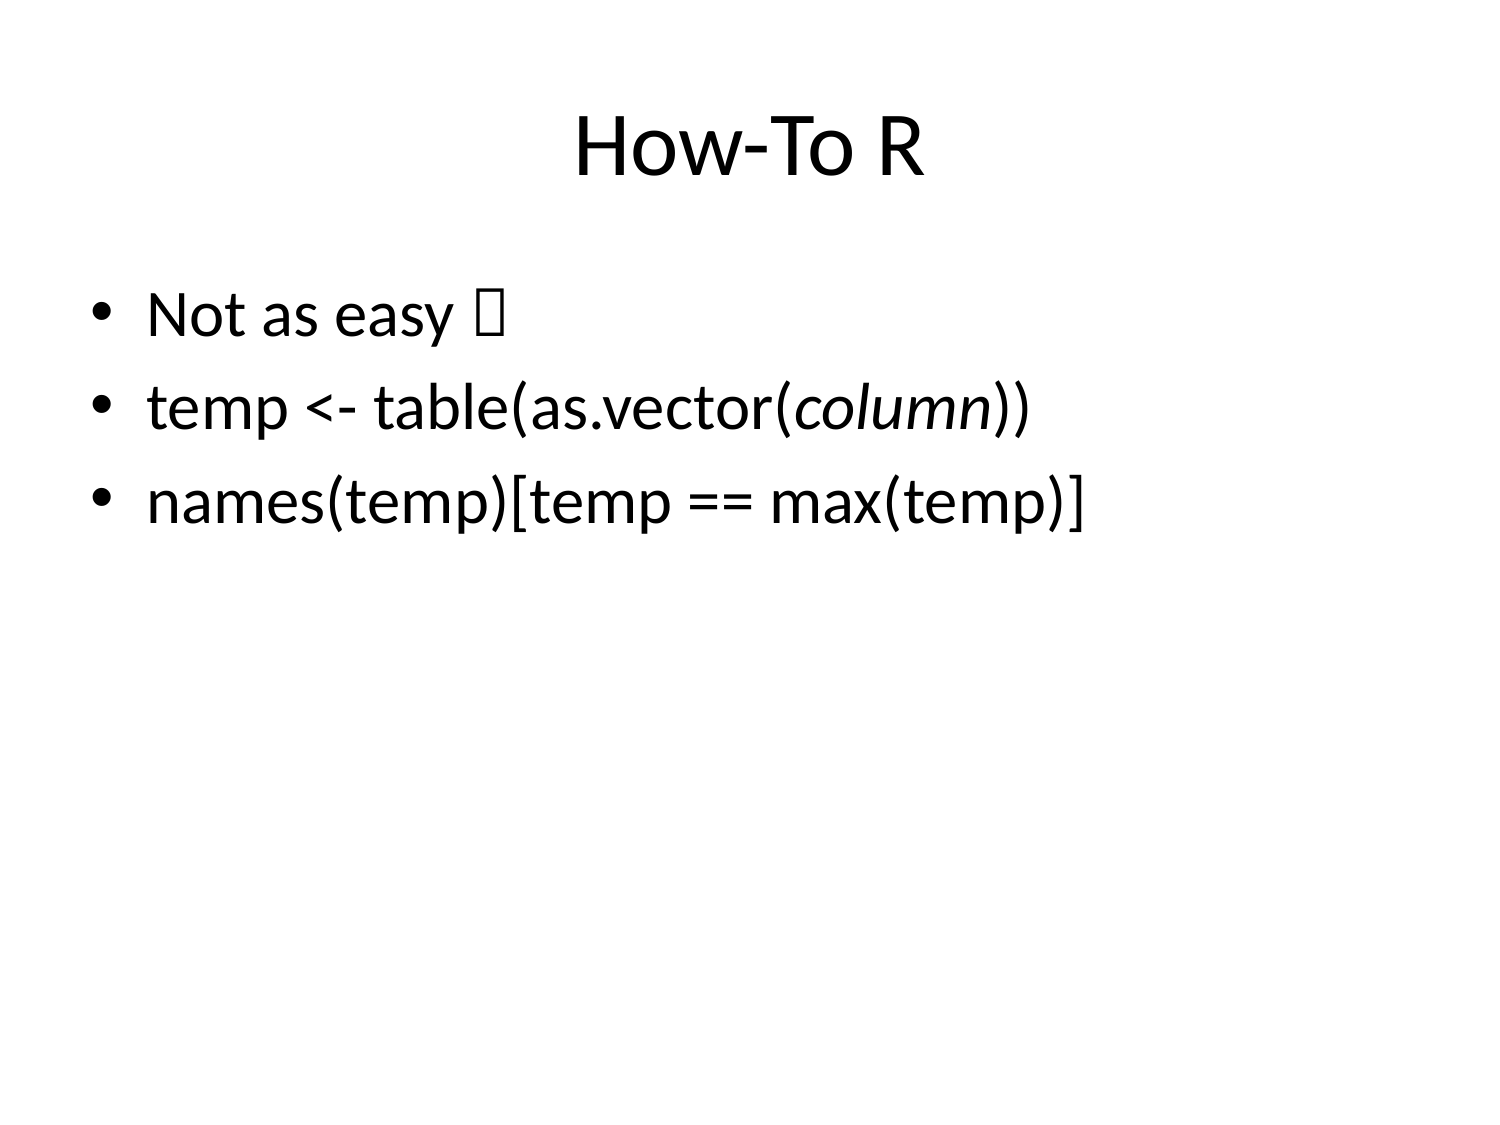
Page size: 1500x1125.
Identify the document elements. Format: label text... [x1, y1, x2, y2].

list Not as easy  temp <- table(as.vector(column)) names(temp)[temp == max(temp)] [75, 262, 1425, 1005]
title How-To R [75, 45, 1425, 233]
